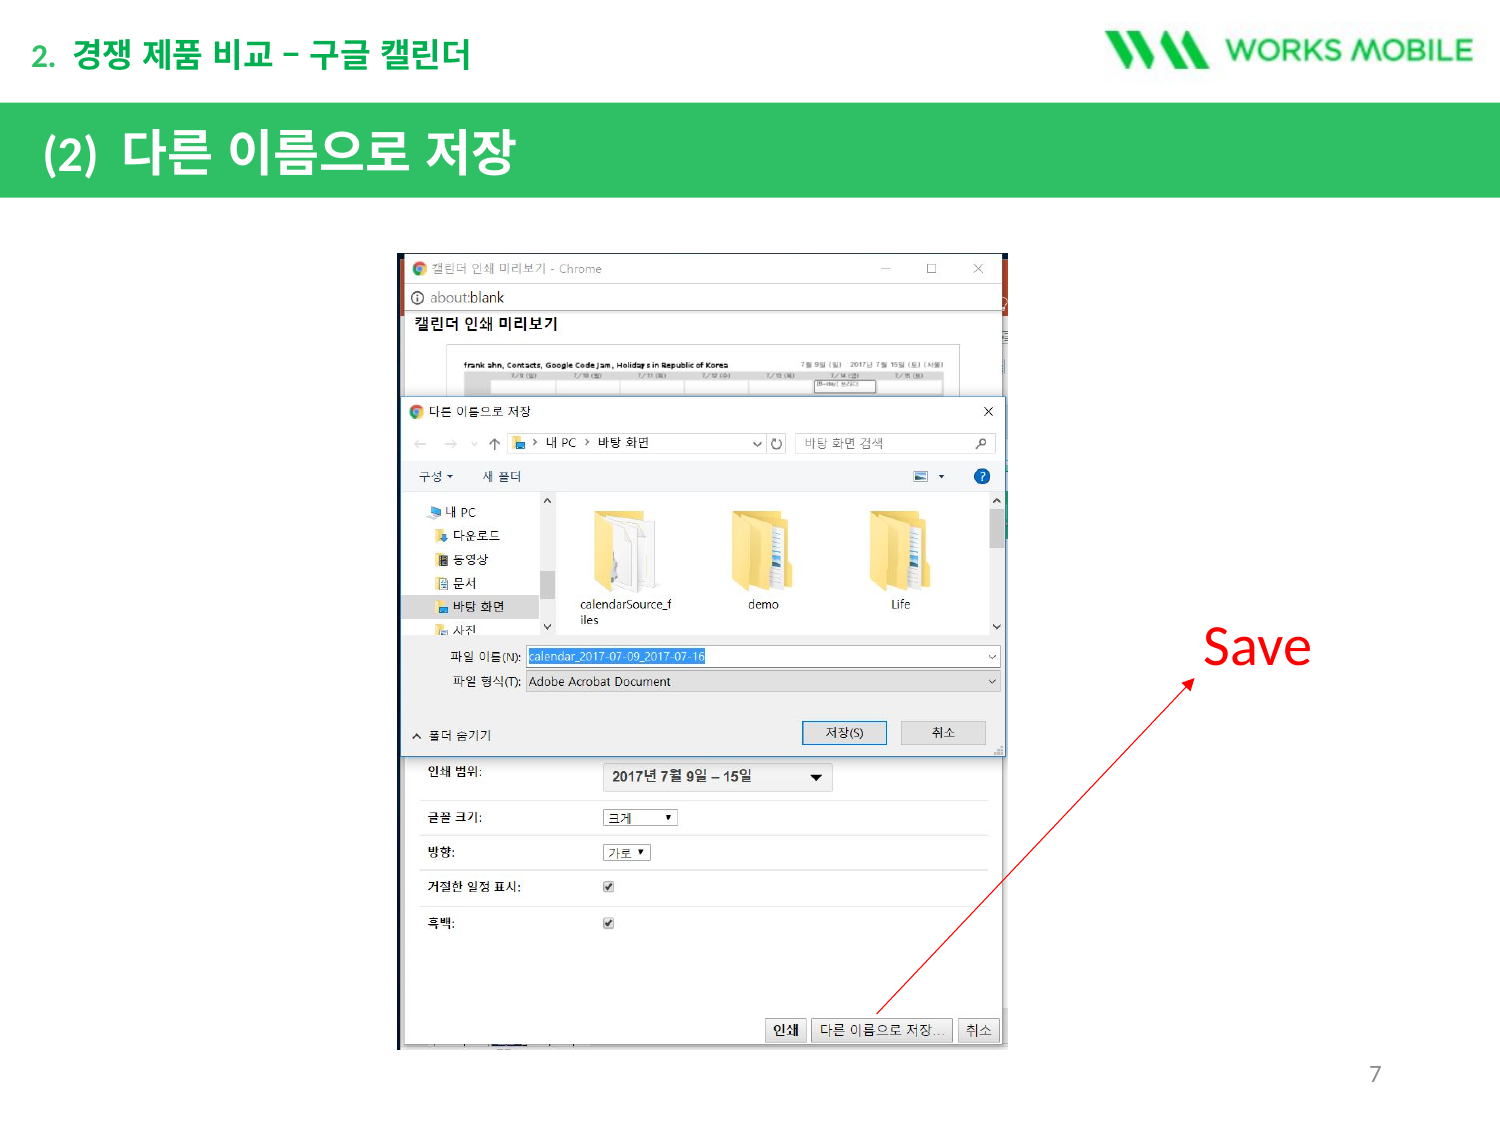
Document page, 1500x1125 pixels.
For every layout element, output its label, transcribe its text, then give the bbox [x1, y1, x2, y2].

text_box [0, 102, 1500, 199]
text_box (2) 다른 이름으로 저장 [16, 113, 1100, 189]
slide_number 7 [1059, 1042, 1397, 1103]
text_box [876, 678, 1195, 1015]
text_box 2. 경쟁 제품 비교 – 구글 캘린더 [16, 26, 1085, 82]
picture [397, 253, 1008, 1050]
text_box Save [1175, 599, 1328, 684]
picture [1085, 2, 1498, 93]
